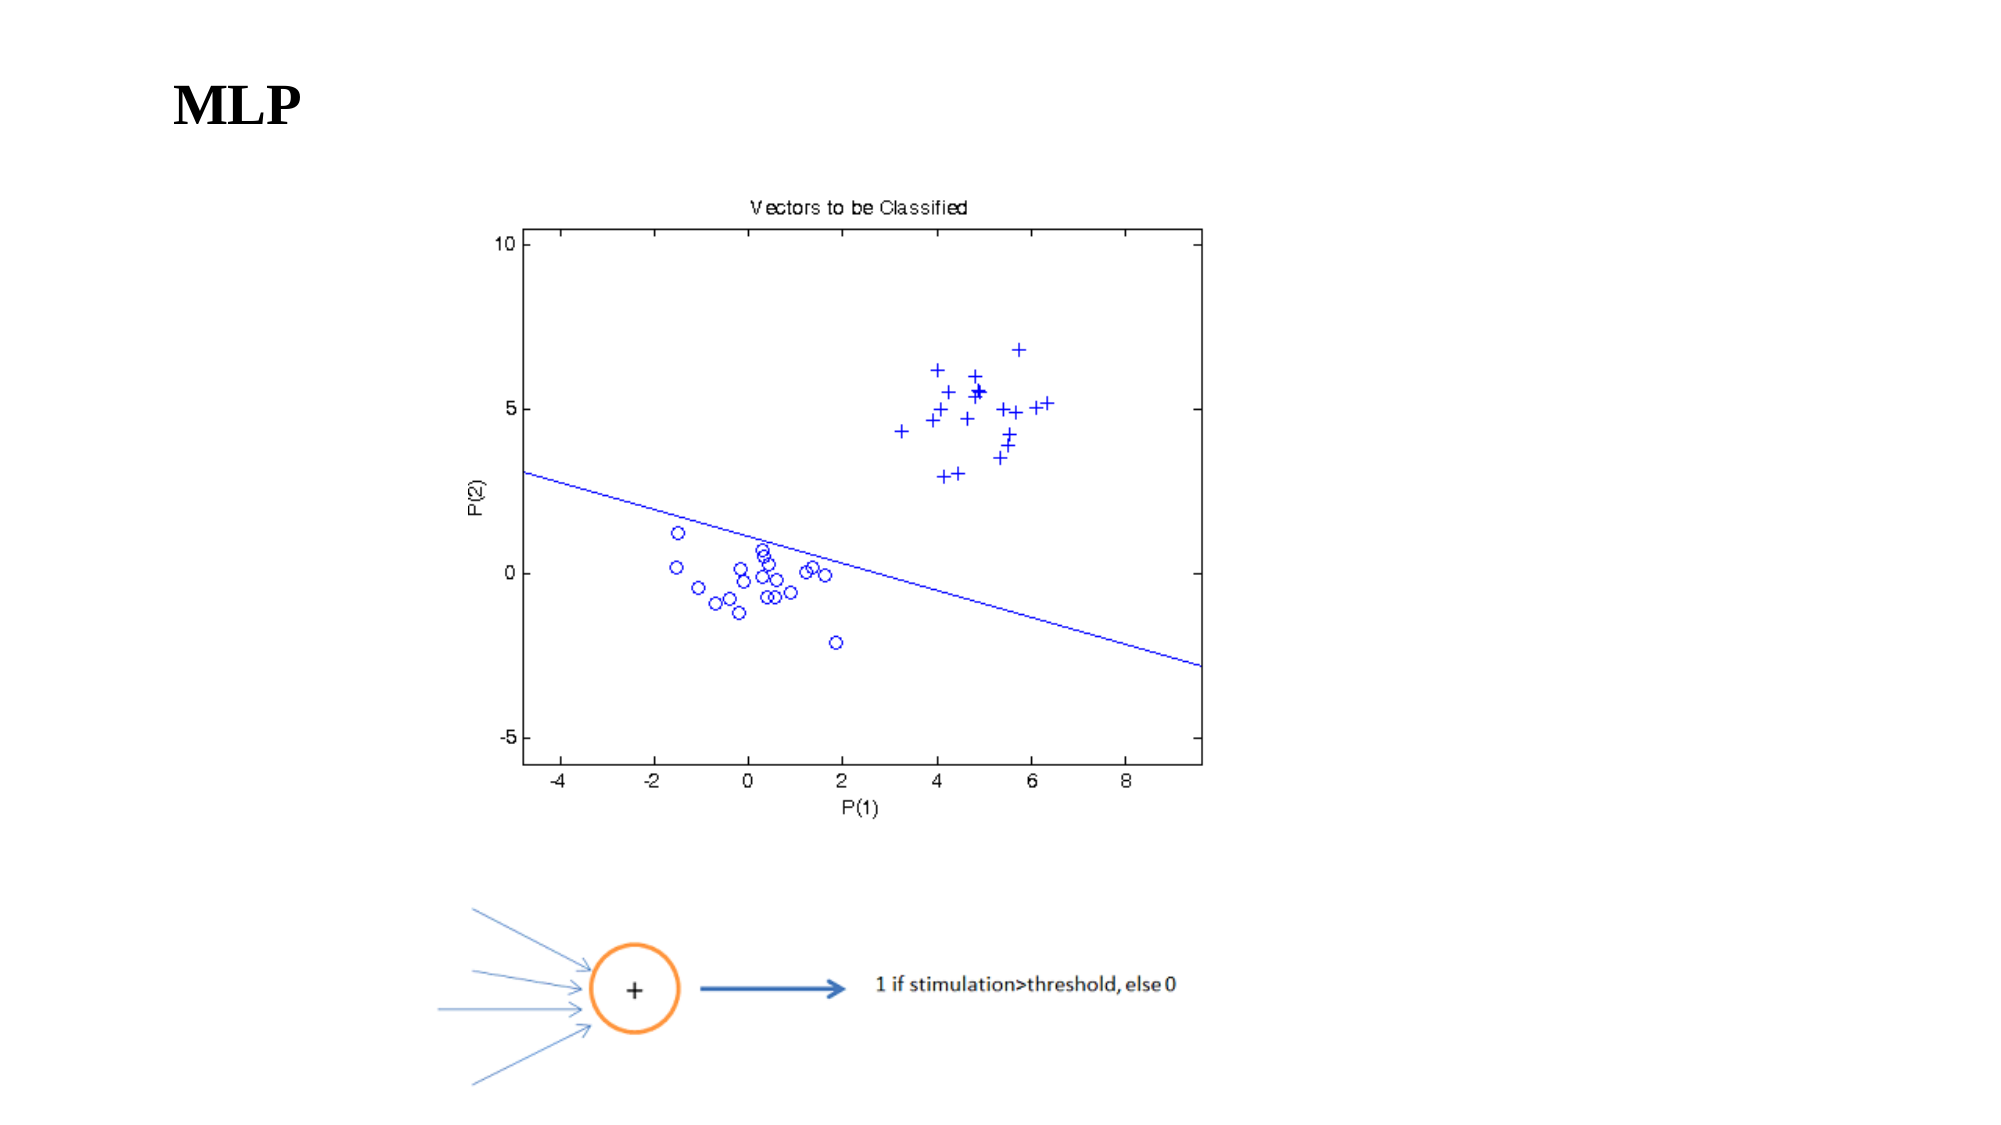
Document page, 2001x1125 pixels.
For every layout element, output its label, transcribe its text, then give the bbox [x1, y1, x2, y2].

picture [467, 185, 1225, 827]
picture [428, 867, 1225, 1101]
text_box MLP [158, 58, 878, 144]
